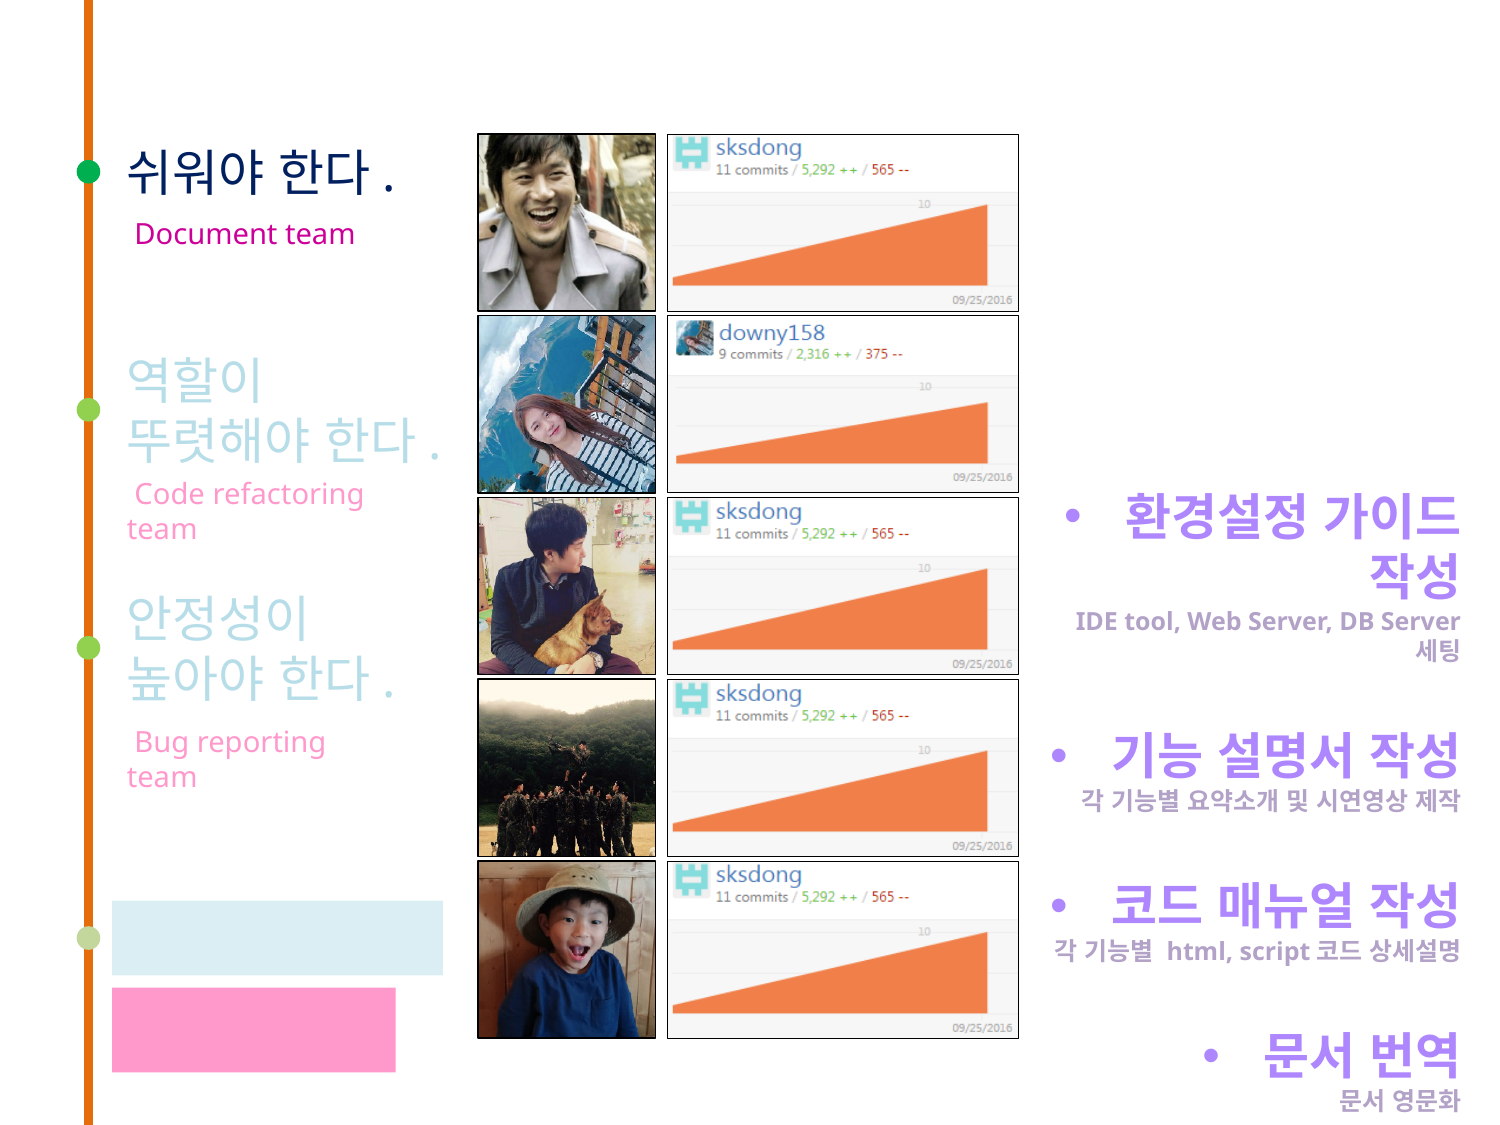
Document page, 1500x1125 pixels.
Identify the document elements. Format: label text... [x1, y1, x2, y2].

text_box [665, 677, 1021, 858]
text_box [665, 859, 1021, 1040]
text_box [665, 132, 1021, 313]
text_box [665, 314, 1021, 495]
text_box [74, 924, 84, 952]
text_box Code refactoring team [112, 467, 396, 553]
text_box 재밌어야한다. [112, 900, 443, 976]
text_box [74, 634, 84, 661]
text_box [93, 396, 103, 423]
text_box [476, 859, 657, 1040]
text_box [74, 396, 84, 423]
text_box Document team [112, 208, 396, 258]
text_box 안정성이 높아야 한다. [112, 580, 443, 716]
text_box [476, 677, 657, 858]
text_box 역할이 뚜렷해야 한다. [112, 342, 479, 478]
text_box [665, 495, 1021, 677]
text_box [93, 158, 103, 185]
text_box Bug reporting team [112, 987, 396, 1073]
text_box [93, 924, 103, 952]
text_box [476, 495, 657, 677]
text_box [74, 158, 84, 185]
text_box 쉬워야 한다. [112, 134, 443, 210]
text_box [476, 132, 657, 313]
text_box Bug reporting team [112, 715, 396, 801]
text_box [93, 634, 103, 661]
text_box [476, 314, 657, 495]
text_box 환경설정 가이드 작성 IDE tool, Web Server, DB Server 세팅 기능 설명서 작성 각 기능별 요약소개 및 시연영상 제작 코드 매뉴얼 작성 각 기능별 html, script코드 상세설명 문서 번역 문서 영문화 [1033, 477, 1477, 1123]
